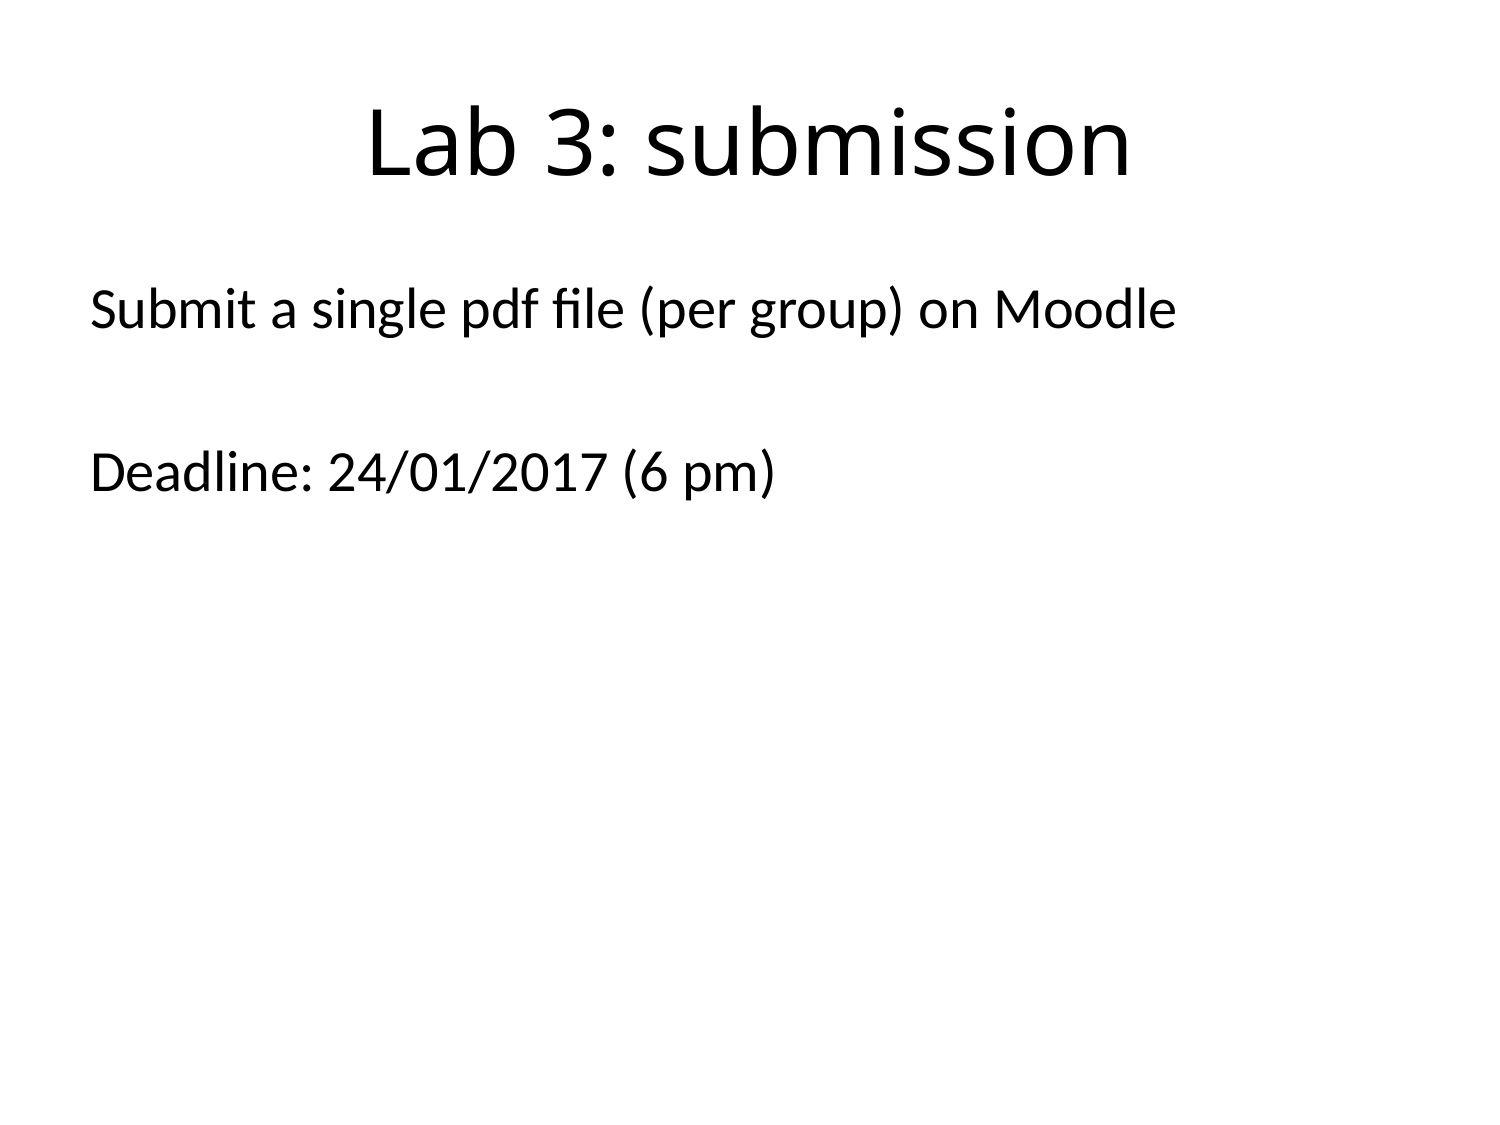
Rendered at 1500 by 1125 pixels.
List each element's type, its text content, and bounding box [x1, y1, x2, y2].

title Lab 3: submission [75, 45, 1425, 233]
list Submit a single pdf file (per group) on Moodle Deadline: 24/01/2017 (6 pm) [75, 262, 1425, 1005]
